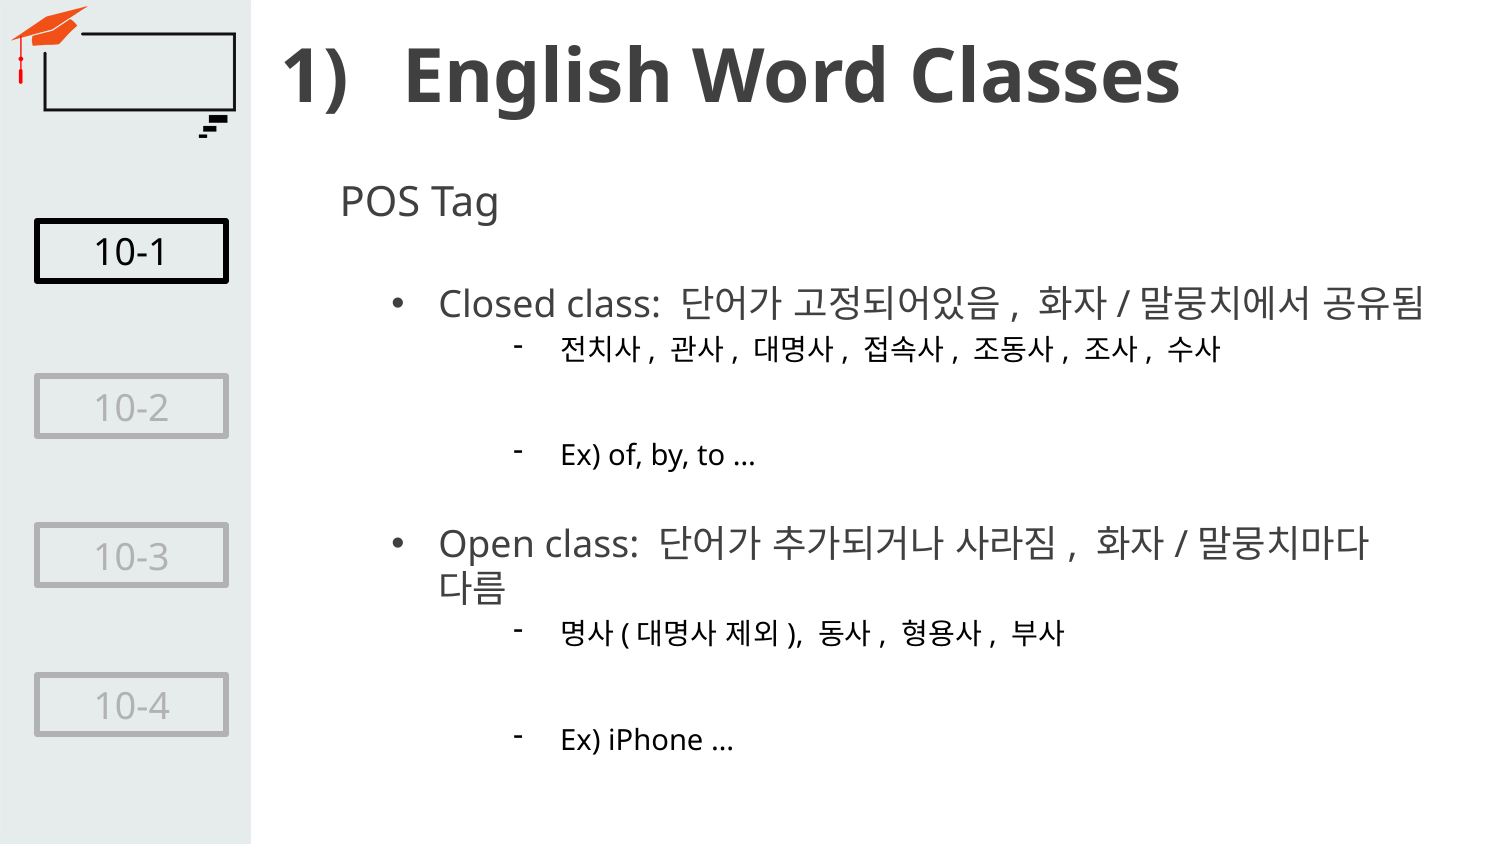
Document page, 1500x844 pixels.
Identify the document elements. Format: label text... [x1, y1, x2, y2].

picture [0, 0, 1500, 844]
list Closed class: 단어가 고정되어있음, 화자/말뭉치에서 공유됨 전치사, 관사, 대명사, 접속사, 조동사, 조사, 수사 Ex) of, by, to … Open class: 단어가 추가되거나 사라짐, 화자/말뭉치마다 다름 명사(대명사 제외), 동사, 형용사, 부사 Ex) iPhone … [326, 273, 1461, 765]
list POS Tag [324, 161, 1459, 238]
text_box 10-1 [36, 220, 226, 281]
text_box 10-4 [37, 674, 227, 735]
text_box 10-3 [36, 525, 226, 586]
text_box 10-2 [36, 376, 226, 436]
title English Word Classes [265, 0, 1500, 146]
